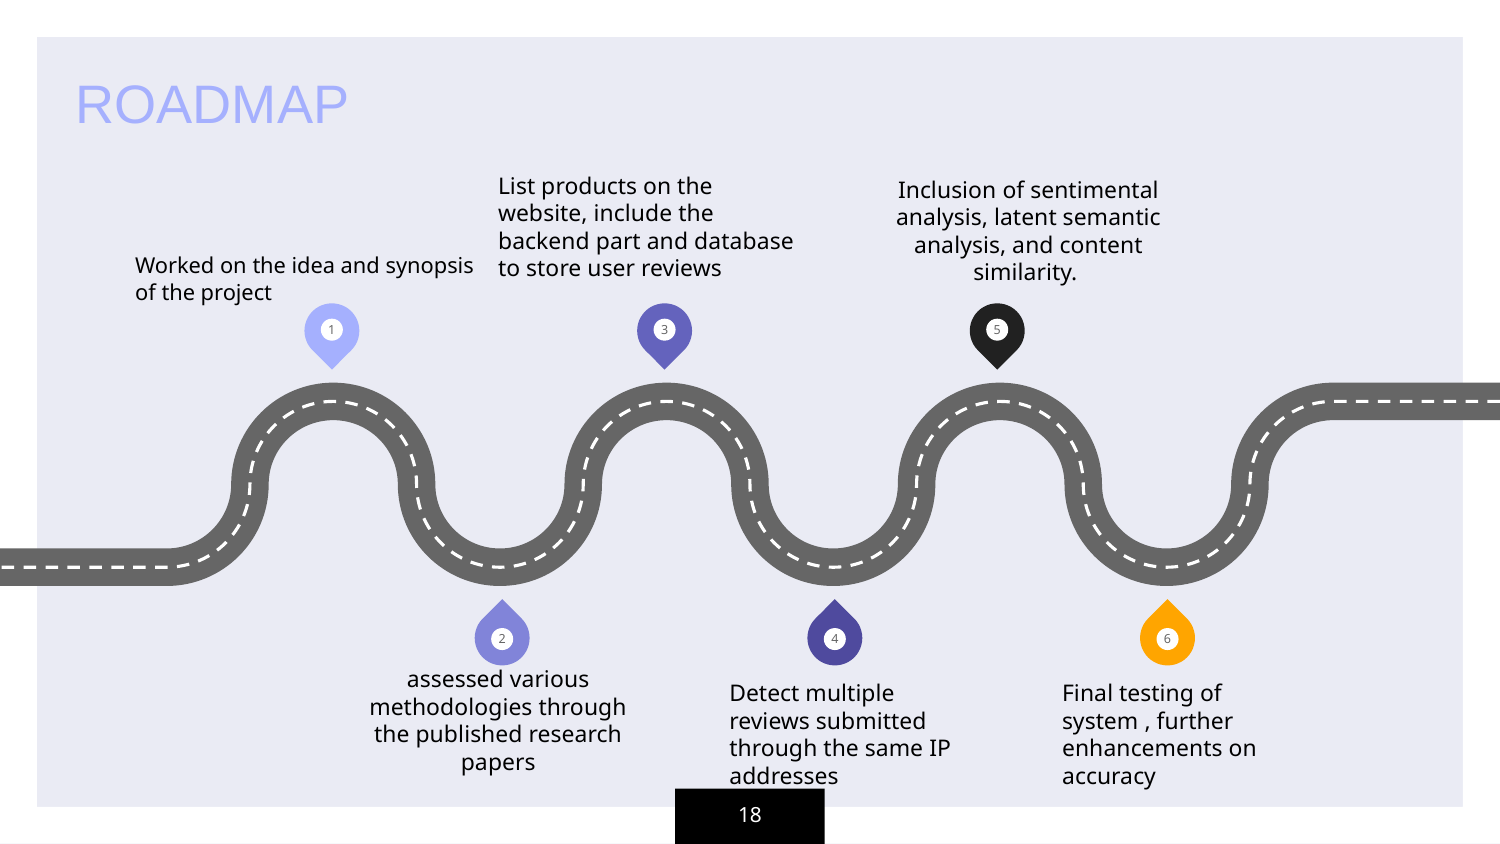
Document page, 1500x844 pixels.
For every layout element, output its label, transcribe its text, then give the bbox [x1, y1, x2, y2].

slide_number 18 [675, 788, 825, 844]
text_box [795, 598, 874, 678]
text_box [625, 291, 704, 370]
text_box [0, 401, 1500, 568]
text_box List products on the website, include the backend part and database to store user reviews [498, 193, 808, 304]
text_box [958, 291, 1037, 370]
text_box Inclusion of sentimental analysis, latent semantic analysis, and content similarity. [886, 189, 1171, 308]
text_box Final testing of system , further enhancements on accuracy [1062, 679, 1273, 767]
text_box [463, 598, 542, 678]
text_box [1128, 598, 1207, 678]
text_box Worked on the idea and synopsis of the project [135, 207, 499, 327]
title ROADMAP [60, 55, 904, 150]
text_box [292, 291, 371, 370]
text_box assessed various methodologies through the published research papers [354, 664, 642, 753]
text_box Detect multiple reviews submitted through the same IP addresses [729, 679, 973, 767]
